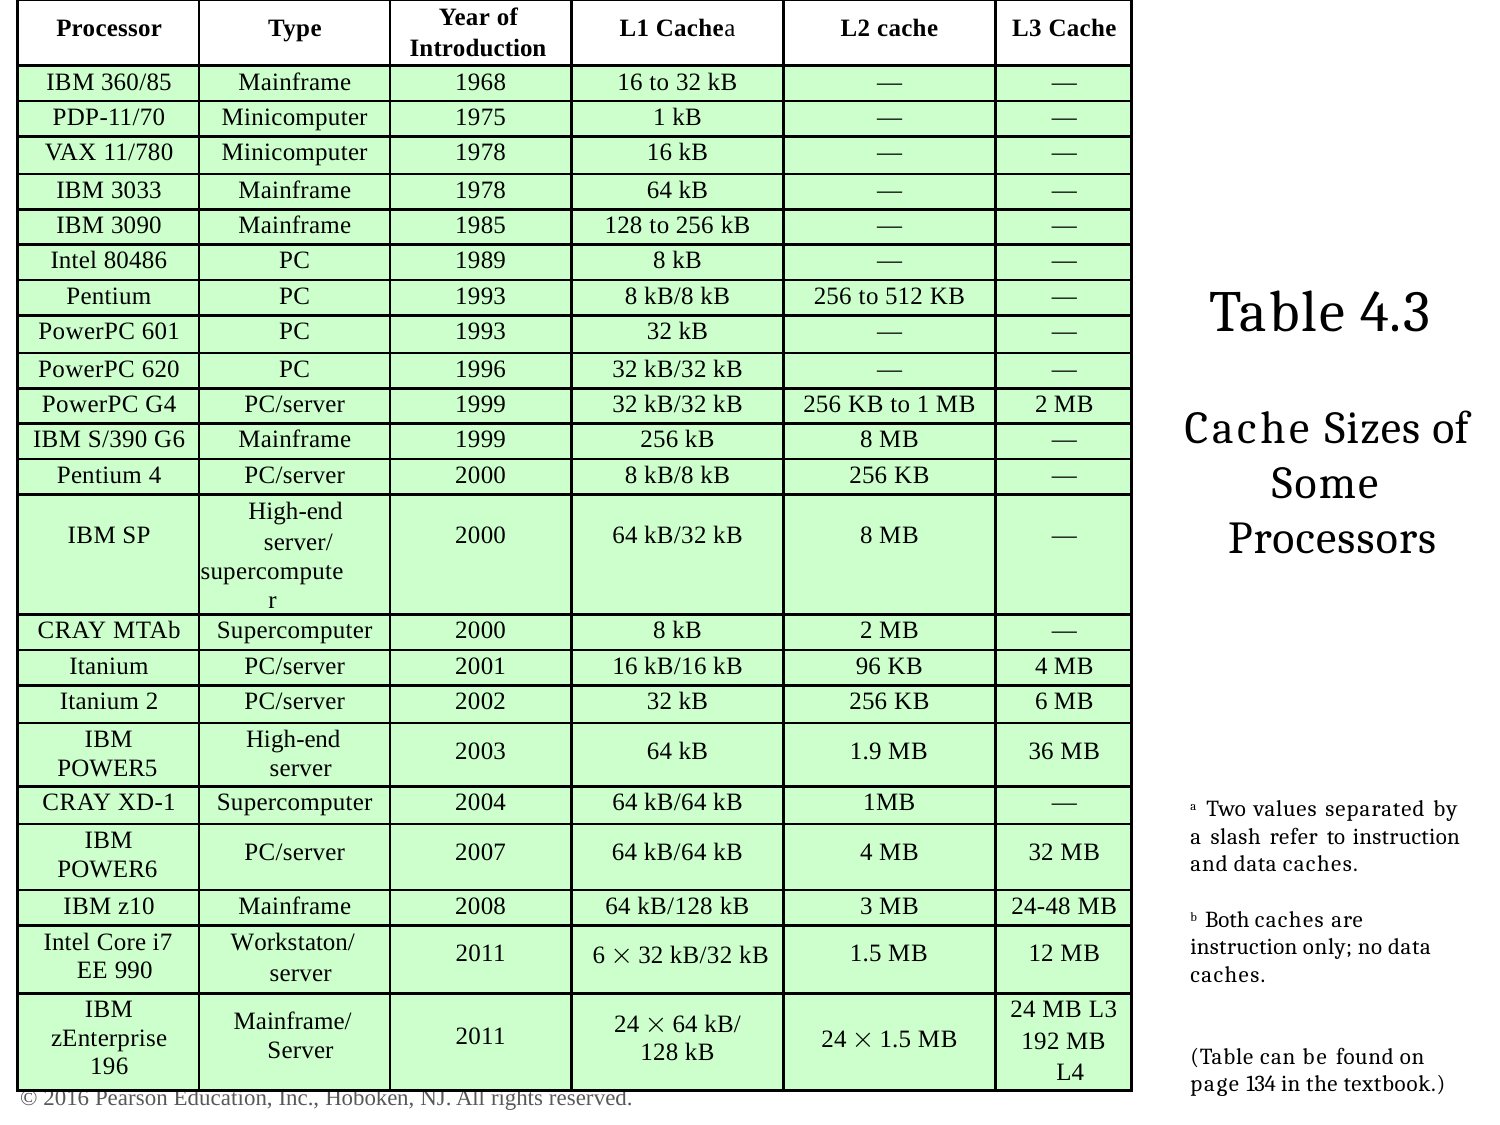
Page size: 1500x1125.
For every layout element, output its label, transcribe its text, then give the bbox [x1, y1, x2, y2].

table_cell 2002 [391, 687, 570, 722]
table_cell — [997, 211, 1130, 243]
text_box a Two values separated by a slash refer to instruction and data caches. b Both caches are instruction only; no data caches. [1182, 791, 1476, 987]
table_cell IBM zEnterprise 196 [19, 995, 198, 1089]
table_cell 2 MB [997, 390, 1130, 422]
table_cell 16 kB/16 kB [573, 651, 782, 684]
table_cell 64 kB [573, 175, 782, 208]
table_cell 1989 [391, 246, 570, 279]
table_cell — [785, 246, 994, 279]
table_cell 2001 [391, 651, 570, 684]
table_cell 1MB [785, 788, 994, 823]
table_cell Itanium 2 [19, 687, 198, 722]
table_cell 2 MB [785, 616, 994, 649]
table_cell 96 KB [785, 651, 994, 684]
table_cell 2011 [391, 995, 570, 1089]
table_cell IBM POWER5 [19, 724, 198, 785]
table_cell PC/server [200, 390, 389, 422]
table_cell — [997, 138, 1130, 173]
table_cell CRAY MTAb [19, 616, 198, 649]
table_cell IBM 3090 [19, 211, 198, 243]
table_cell IBM 360/85 [19, 67, 198, 100]
table_cell PC [200, 317, 389, 352]
table_cell Mainframe [200, 67, 389, 100]
table_cell Mainframe [200, 175, 389, 208]
table_cell 6 MB [997, 687, 1130, 722]
table_cell 256 to 512 KB [785, 281, 994, 314]
table_cell 16 to 32 kB [573, 67, 782, 100]
table_cell — [997, 317, 1130, 352]
table_cell — [997, 788, 1130, 823]
text_box © 2016 Pearson Education, Inc., Hoboken, NJ. All rights reserved. [17, 1092, 634, 1111]
table_cell PowerPC G4 [19, 390, 198, 422]
table_cell 1 kB [573, 102, 782, 135]
table_cell 8 MB [785, 496, 994, 613]
table_cell 6  32 kB/32 kB [573, 927, 782, 992]
table_cell 1968 [391, 67, 570, 100]
table_cell — [785, 211, 994, 243]
table_cell Mainframe [200, 891, 389, 924]
table_cell 256 kB [573, 425, 782, 458]
table_cell PC [200, 246, 389, 279]
table_cell — [997, 425, 1130, 458]
table_cell IBM POWER6 [19, 825, 198, 889]
table_cell PC/server [200, 687, 389, 722]
table_cell 4 MB [785, 825, 994, 889]
table_cell Workstaton/ server [200, 927, 389, 992]
table_cell VAX 11/780 [19, 138, 198, 173]
table_cell Intel 80486 [19, 246, 198, 279]
table_cell Mainframe [200, 425, 389, 458]
table_cell 1985 [391, 211, 570, 243]
table_cell 64 kB/32 kB [573, 496, 782, 613]
table_cell 1993 [391, 317, 570, 352]
table_cell PowerPC 620 [19, 354, 198, 387]
table_cell — [997, 460, 1130, 493]
table_cell 3 MB [785, 891, 994, 924]
table_cell 256 KB [785, 460, 994, 493]
table_cell 1993 [391, 281, 570, 314]
table_cell 2007 [391, 825, 570, 889]
table_cell PC [200, 281, 389, 314]
table_cell — [997, 354, 1130, 387]
table_cell 128 to 256 kB [573, 211, 782, 243]
table_cell Minicomputer [200, 138, 389, 173]
table_cell 8 kB [573, 616, 782, 649]
table_cell — [997, 281, 1130, 314]
table_cell 2004 [391, 788, 570, 823]
table_cell — [997, 616, 1130, 649]
table_cell Intel Core i7 EE 990 [19, 927, 198, 992]
table_cell Supercomputer [200, 616, 389, 649]
table_cell PC/server [200, 651, 389, 684]
table_cell — [785, 354, 994, 387]
table_cell 1.9 MB [785, 724, 994, 785]
table_cell 32 kB [573, 687, 782, 722]
table_cell PC/server [200, 825, 389, 889]
table_cell PDP-11/70 [19, 102, 198, 135]
table_cell 16 kB [573, 138, 782, 173]
table_cell 1999 [391, 425, 570, 458]
table_cell — [997, 102, 1130, 135]
text_box (Table can be found on page 134 in the textbook.) [1188, 1039, 1470, 1097]
table_cell — [785, 138, 994, 173]
table_cell PowerPC 601 [19, 317, 198, 352]
table_cell CRAY XD-1 [19, 788, 198, 823]
table_cell 24-48 MB [997, 891, 1130, 924]
table_cell 2000 [391, 616, 570, 649]
table_cell Pentium [19, 281, 198, 314]
table_header Processor [19, 1, 198, 64]
table_cell 2000 [391, 496, 570, 613]
table_cell PC/server [200, 460, 389, 493]
table_header L2 cache [785, 1, 994, 64]
table_cell 64 kB/64 kB [573, 788, 782, 823]
table_cell 32 kB/32 kB [573, 354, 782, 387]
table_cell 32 kB/32 kB [573, 390, 782, 422]
table_cell — [785, 175, 994, 208]
table_cell — [997, 67, 1130, 100]
table_cell 8 MB [785, 425, 994, 458]
table_cell 64 kB/128 kB [573, 891, 782, 924]
table_cell 4 MB [997, 651, 1130, 684]
table_cell 2008 [391, 891, 570, 924]
table_cell 8 kB/8 kB [573, 460, 782, 493]
table_cell High-end server [200, 724, 389, 785]
table_cell — [785, 102, 994, 135]
table_cell — [997, 246, 1130, 279]
table_cell IBM 3033 [19, 175, 198, 208]
table_cell IBM z10 [19, 891, 198, 924]
table_cell 32 kB [573, 317, 782, 352]
table_cell 1978 [391, 175, 570, 208]
table_cell 256 KB [785, 687, 994, 722]
table_cell — [785, 317, 994, 352]
table_cell 1975 [391, 102, 570, 135]
table_cell 1978 [391, 138, 570, 173]
table_cell IBM S/390 G6 [19, 425, 198, 458]
table_cell 64 kB/64 kB [573, 825, 782, 889]
table_cell Minicomputer [200, 102, 389, 135]
table_cell 1999 [391, 390, 570, 422]
table_cell 36 MB [997, 724, 1130, 785]
table_cell IBM SP [19, 496, 198, 613]
table_cell 8 kB/8 kB [573, 281, 782, 314]
table_cell 1.5 MB [785, 927, 994, 992]
table_cell 2003 [391, 724, 570, 785]
table_cell 256 KB to 1 MB [785, 390, 994, 422]
table_cell 64 kB [573, 724, 782, 785]
table_cell 8 kB [573, 246, 782, 279]
table_cell 24  1.5 MB [785, 995, 994, 1089]
table_cell — [997, 175, 1130, 208]
table_cell — [785, 67, 994, 100]
table_cell Supercomputer [200, 788, 389, 823]
table_cell Pentium 4 [19, 460, 198, 493]
table_cell High-end server/ supercomputer [200, 496, 389, 613]
table_cell 12 MB [997, 927, 1130, 992]
title Table 4.3 [1133, 270, 1457, 461]
table_cell 2011 [391, 927, 570, 992]
table_cell — [997, 496, 1130, 613]
table_cell PC [200, 354, 389, 387]
table_cell 32 MB [997, 825, 1130, 889]
table_cell 1996 [391, 354, 570, 387]
table_cell Mainframe [200, 211, 389, 243]
table_cell 24  64 kB/ 128 kB [573, 995, 782, 1089]
table_cell 24 MB L3 192 MB L4 [997, 995, 1130, 1089]
table_cell Mainframe/ Server [200, 995, 389, 1089]
table_cell Itanium [19, 651, 198, 684]
table_header L1 Cachea [573, 1, 782, 64]
table_header Type [200, 1, 389, 64]
table_header L3 Cache [997, 1, 1130, 64]
table_header Year of Introduction [391, 1, 570, 64]
text_box Cache Sizes of Some Processors [1178, 396, 1486, 564]
table_cell 2000 [391, 460, 570, 493]
